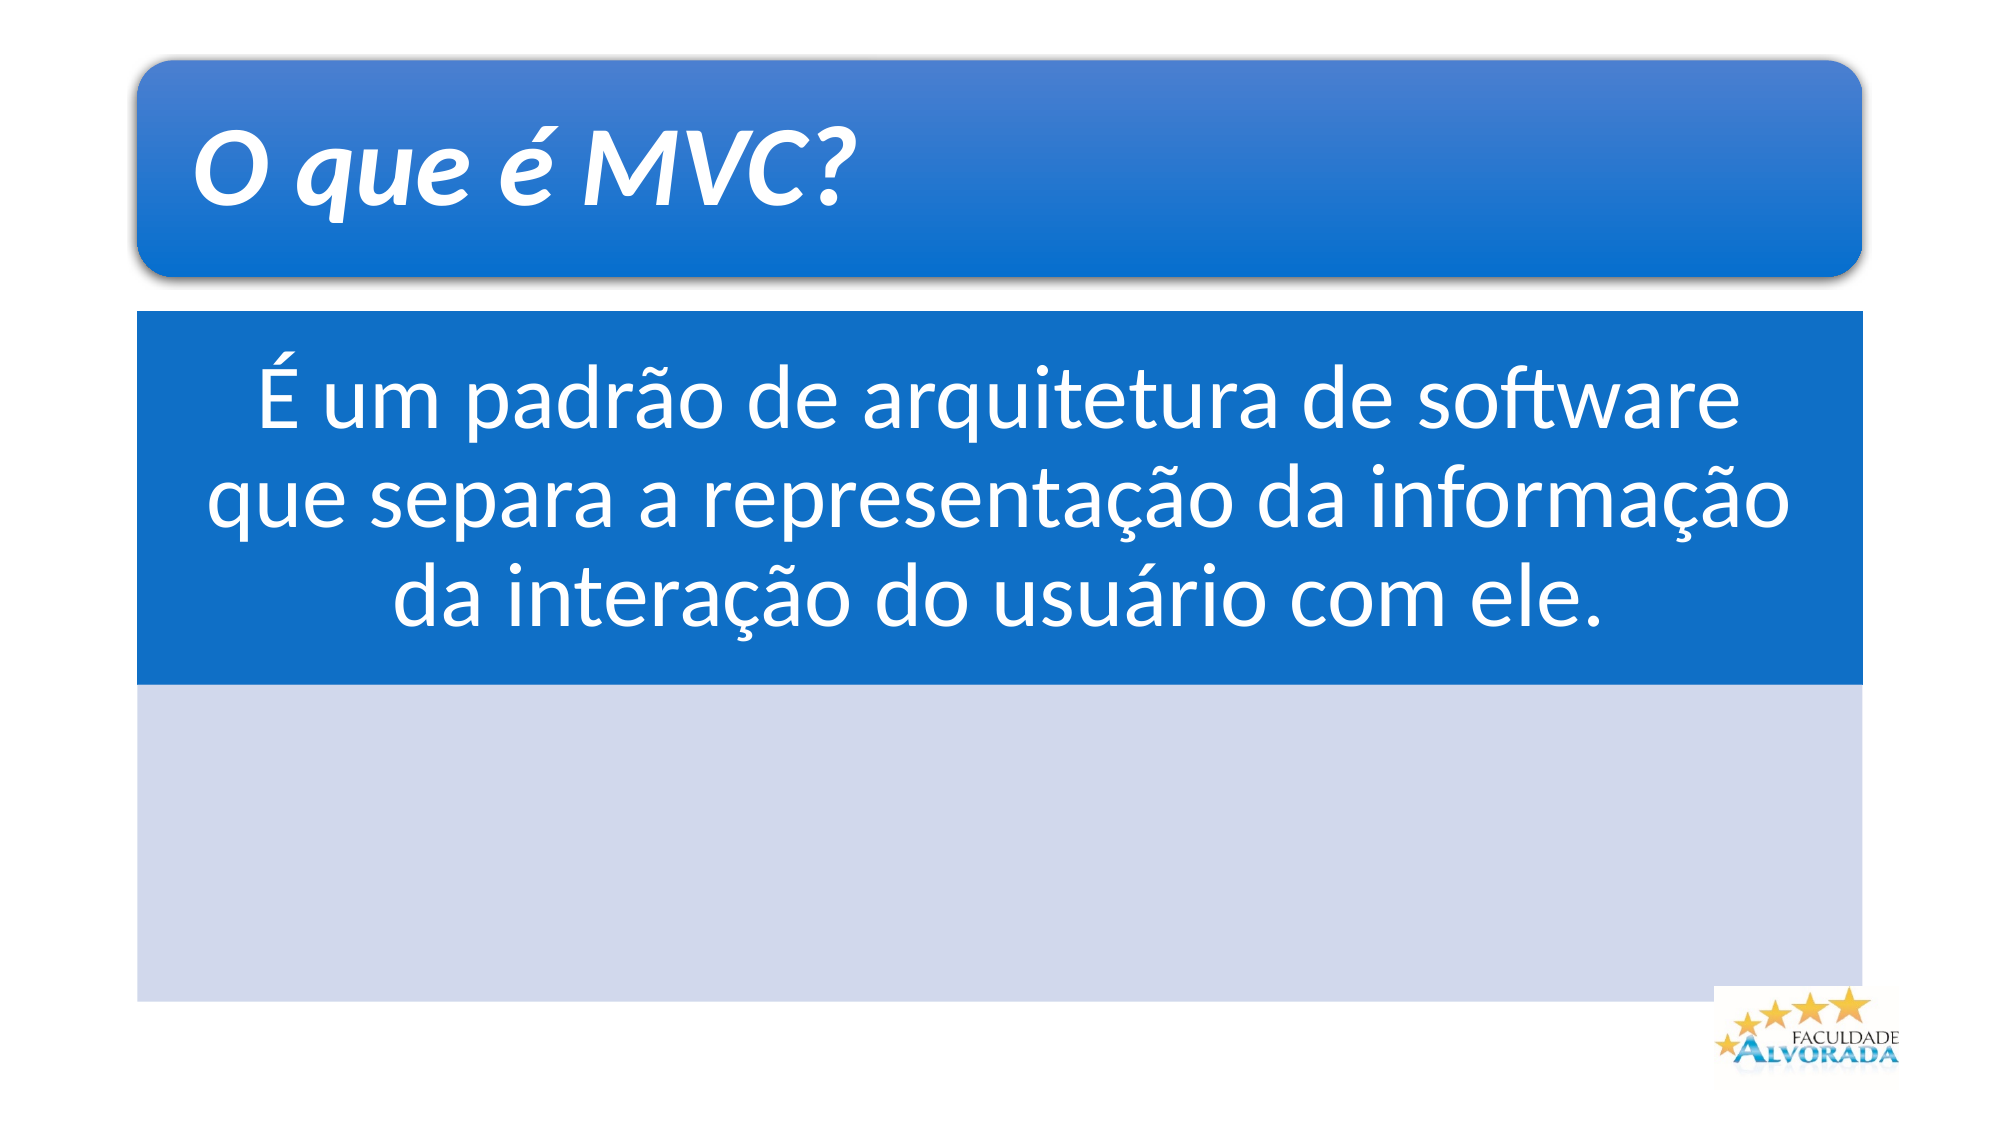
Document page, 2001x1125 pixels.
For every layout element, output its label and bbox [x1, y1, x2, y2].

picture [1713, 986, 1899, 1090]
list [137, 299, 1863, 1014]
text_box [137, 59, 1863, 278]
